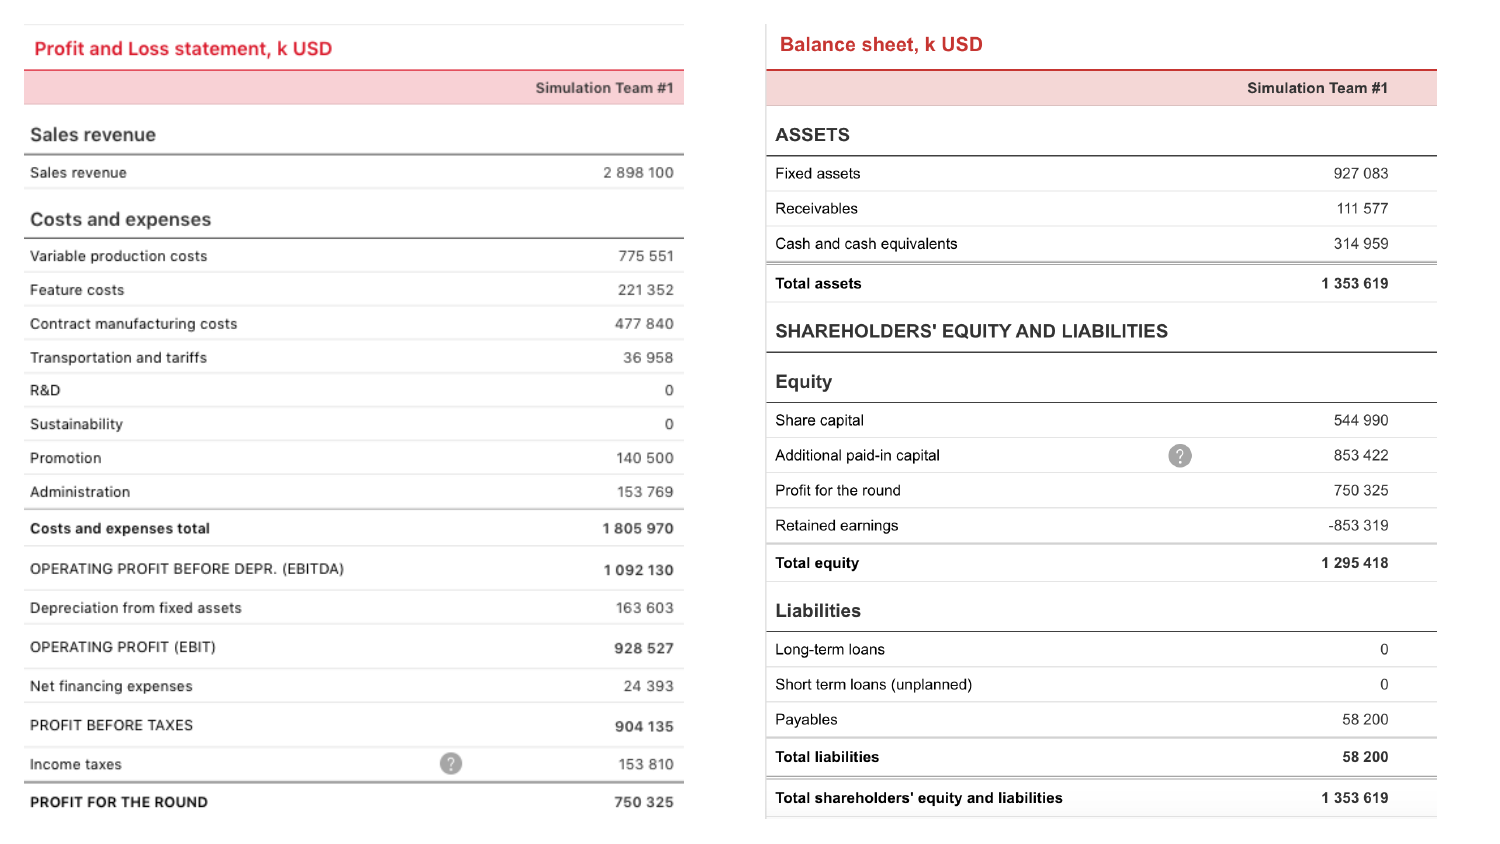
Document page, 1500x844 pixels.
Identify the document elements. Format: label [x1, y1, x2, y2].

picture [24, 24, 684, 819]
picture [764, 24, 1437, 819]
